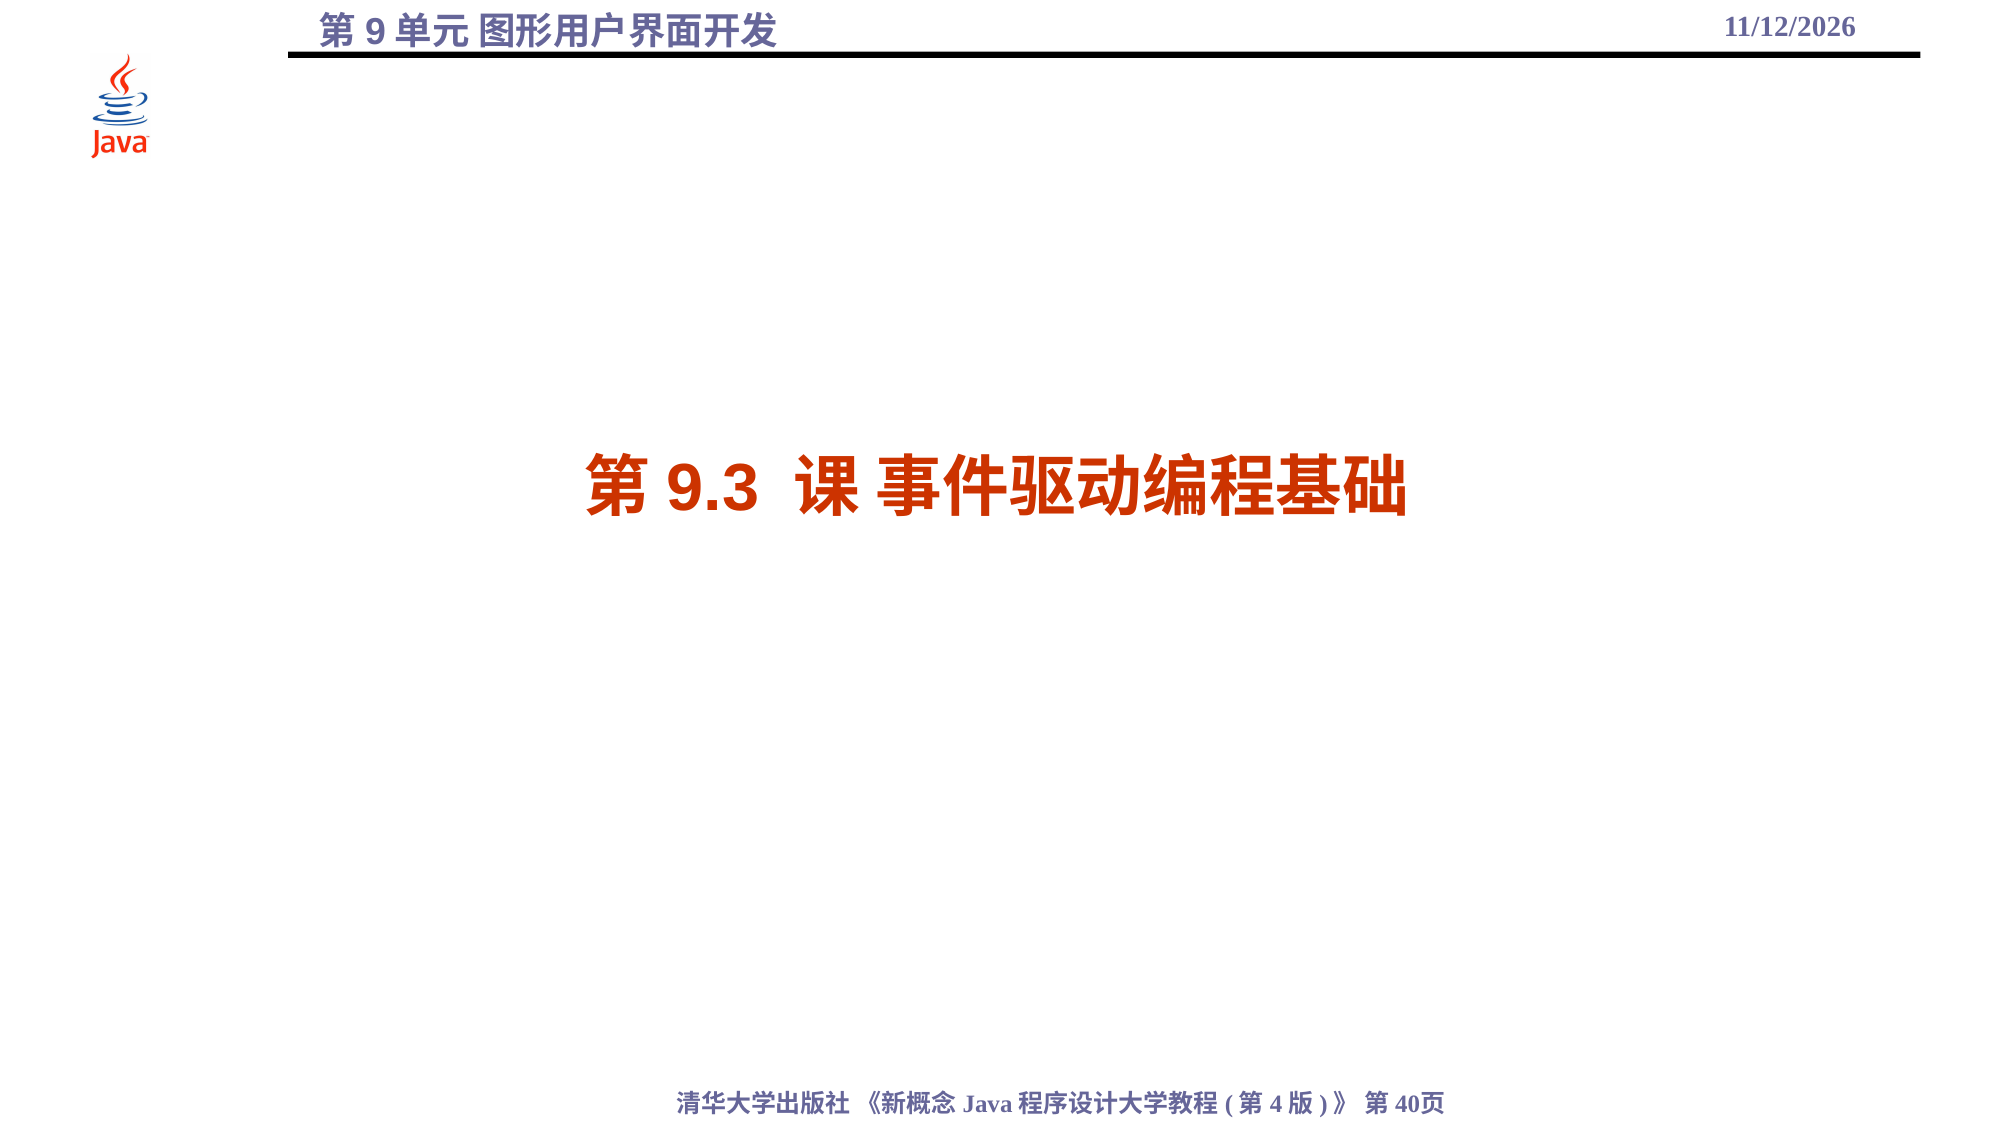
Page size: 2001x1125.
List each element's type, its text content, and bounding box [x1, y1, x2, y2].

title 第9.3 课 事件驱动编程基础 [158, 431, 1835, 532]
picture [90, 53, 151, 159]
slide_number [1579, 0, 2000, 48]
